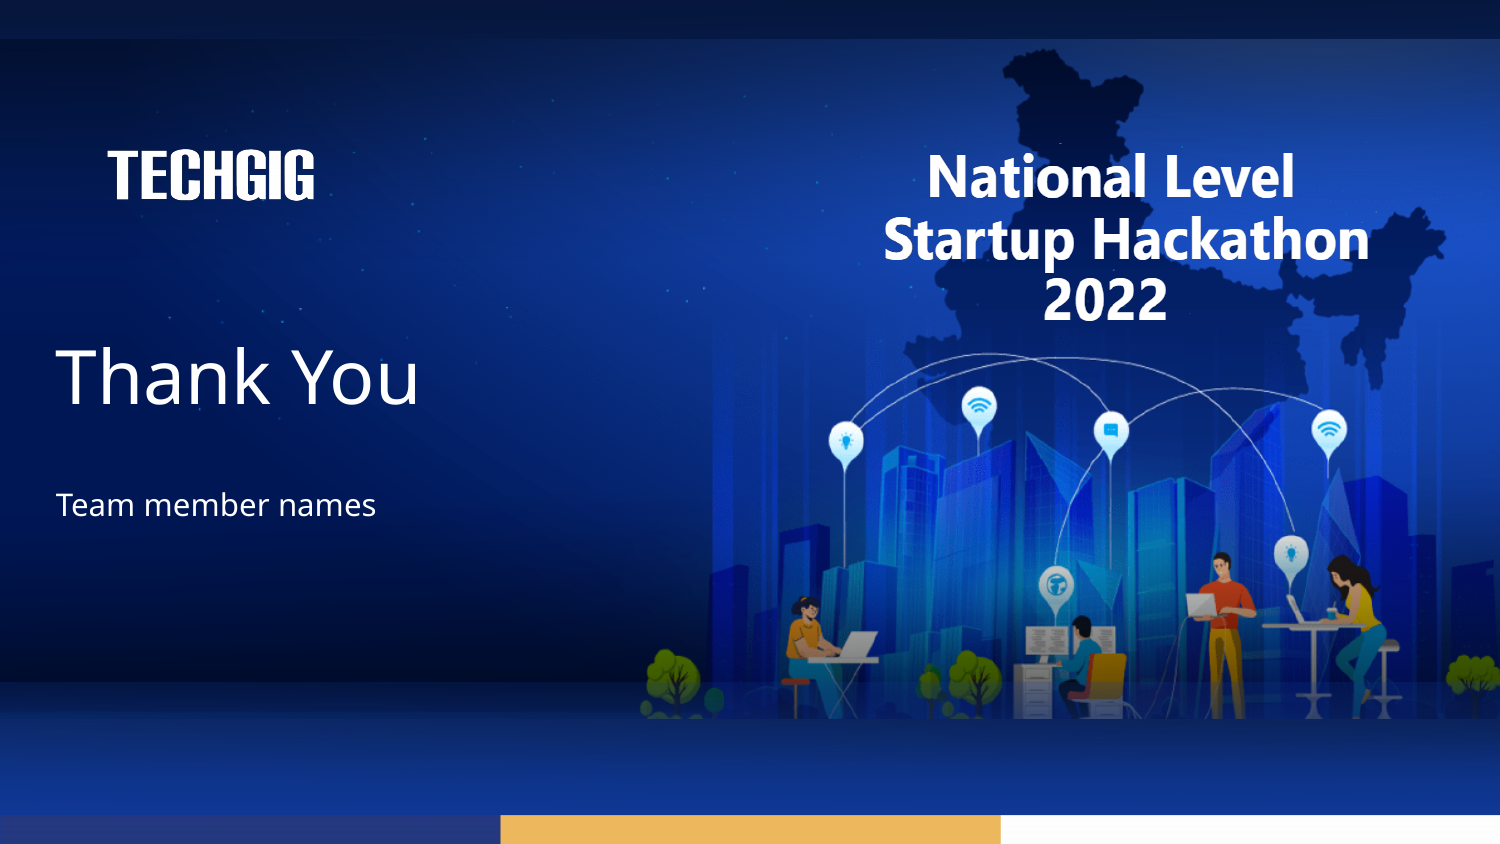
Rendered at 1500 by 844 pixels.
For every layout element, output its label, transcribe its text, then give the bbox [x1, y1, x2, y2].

picture [0, 0, 1500, 844]
subtitle Team member names [55, 451, 804, 514]
title Thank You [55, 314, 1475, 451]
